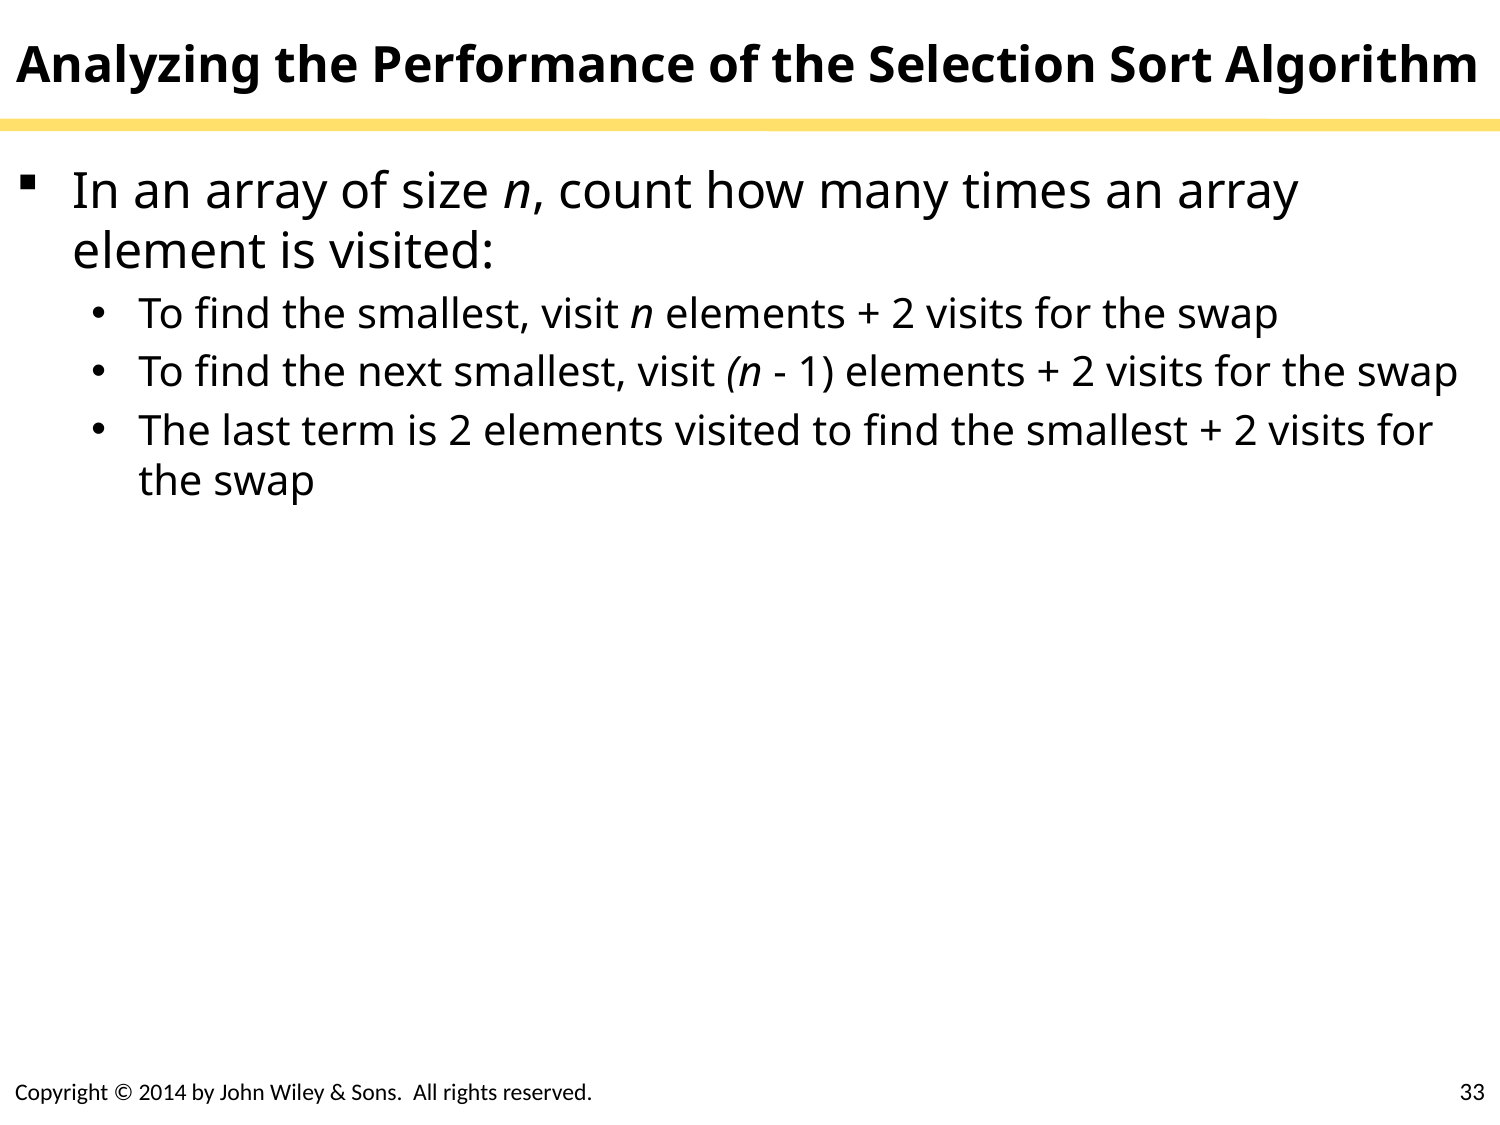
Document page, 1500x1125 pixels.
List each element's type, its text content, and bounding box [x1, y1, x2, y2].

list In an array of size n, count how many times an array element is visited: To find the smallest, visit n elements + 2 visits for the swap To find the next smallest, visit (n - 1) elements + 2 visits for the swap The last term is 2 elements visited to find the smallest + 2 visits for the swap [1, 151, 1500, 1081]
title Analyzing the Performance of the Selection Sort Algorithm [1, 0, 1500, 125]
